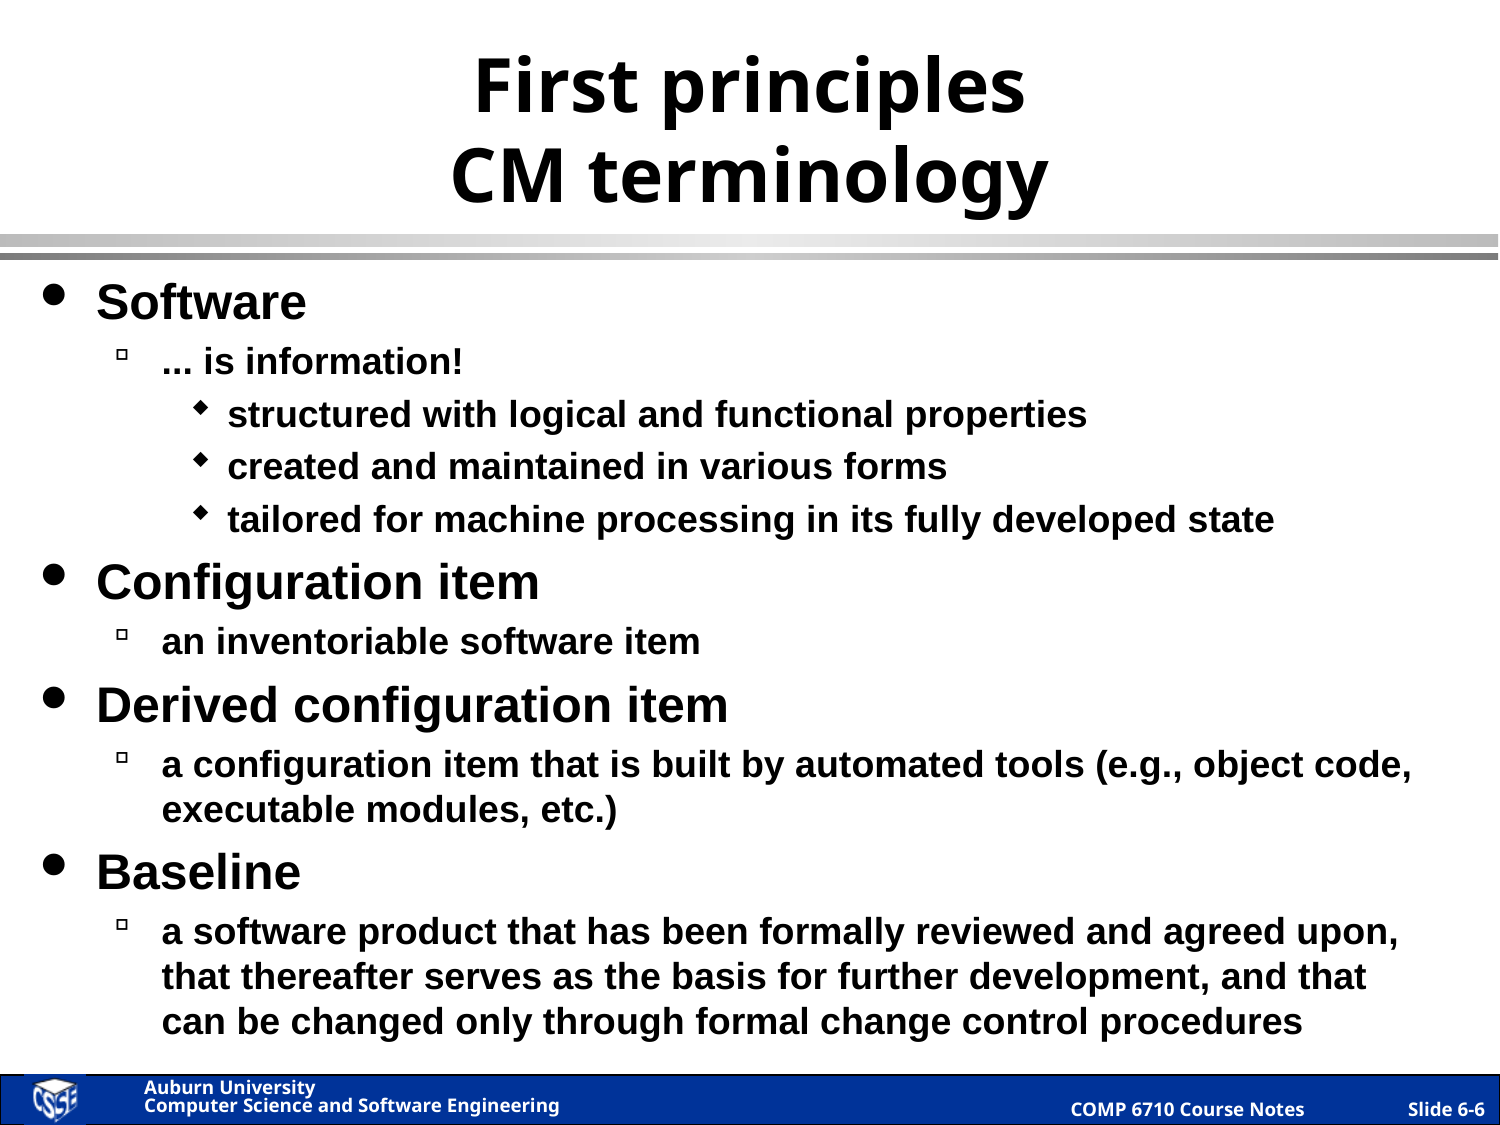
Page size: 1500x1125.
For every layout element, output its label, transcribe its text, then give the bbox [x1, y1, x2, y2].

picture [24, 1075, 86, 1125]
list Software ... is information! structured with logical and functional properties created and maintained in various forms tailored for machine processing in its fully developed state Configuration item an inventoriable software item Derived configuration item a configuration item that is built by automated tools (e.g., object code, executable modules, etc.) Baseline a software product that has been formally reviewed and agreed upon, that thereafter serves as the basis for further development, and that can be changed only through formal change control procedures [24, 262, 1450, 1075]
title First principles CM terminology [111, 36, 1388, 226]
